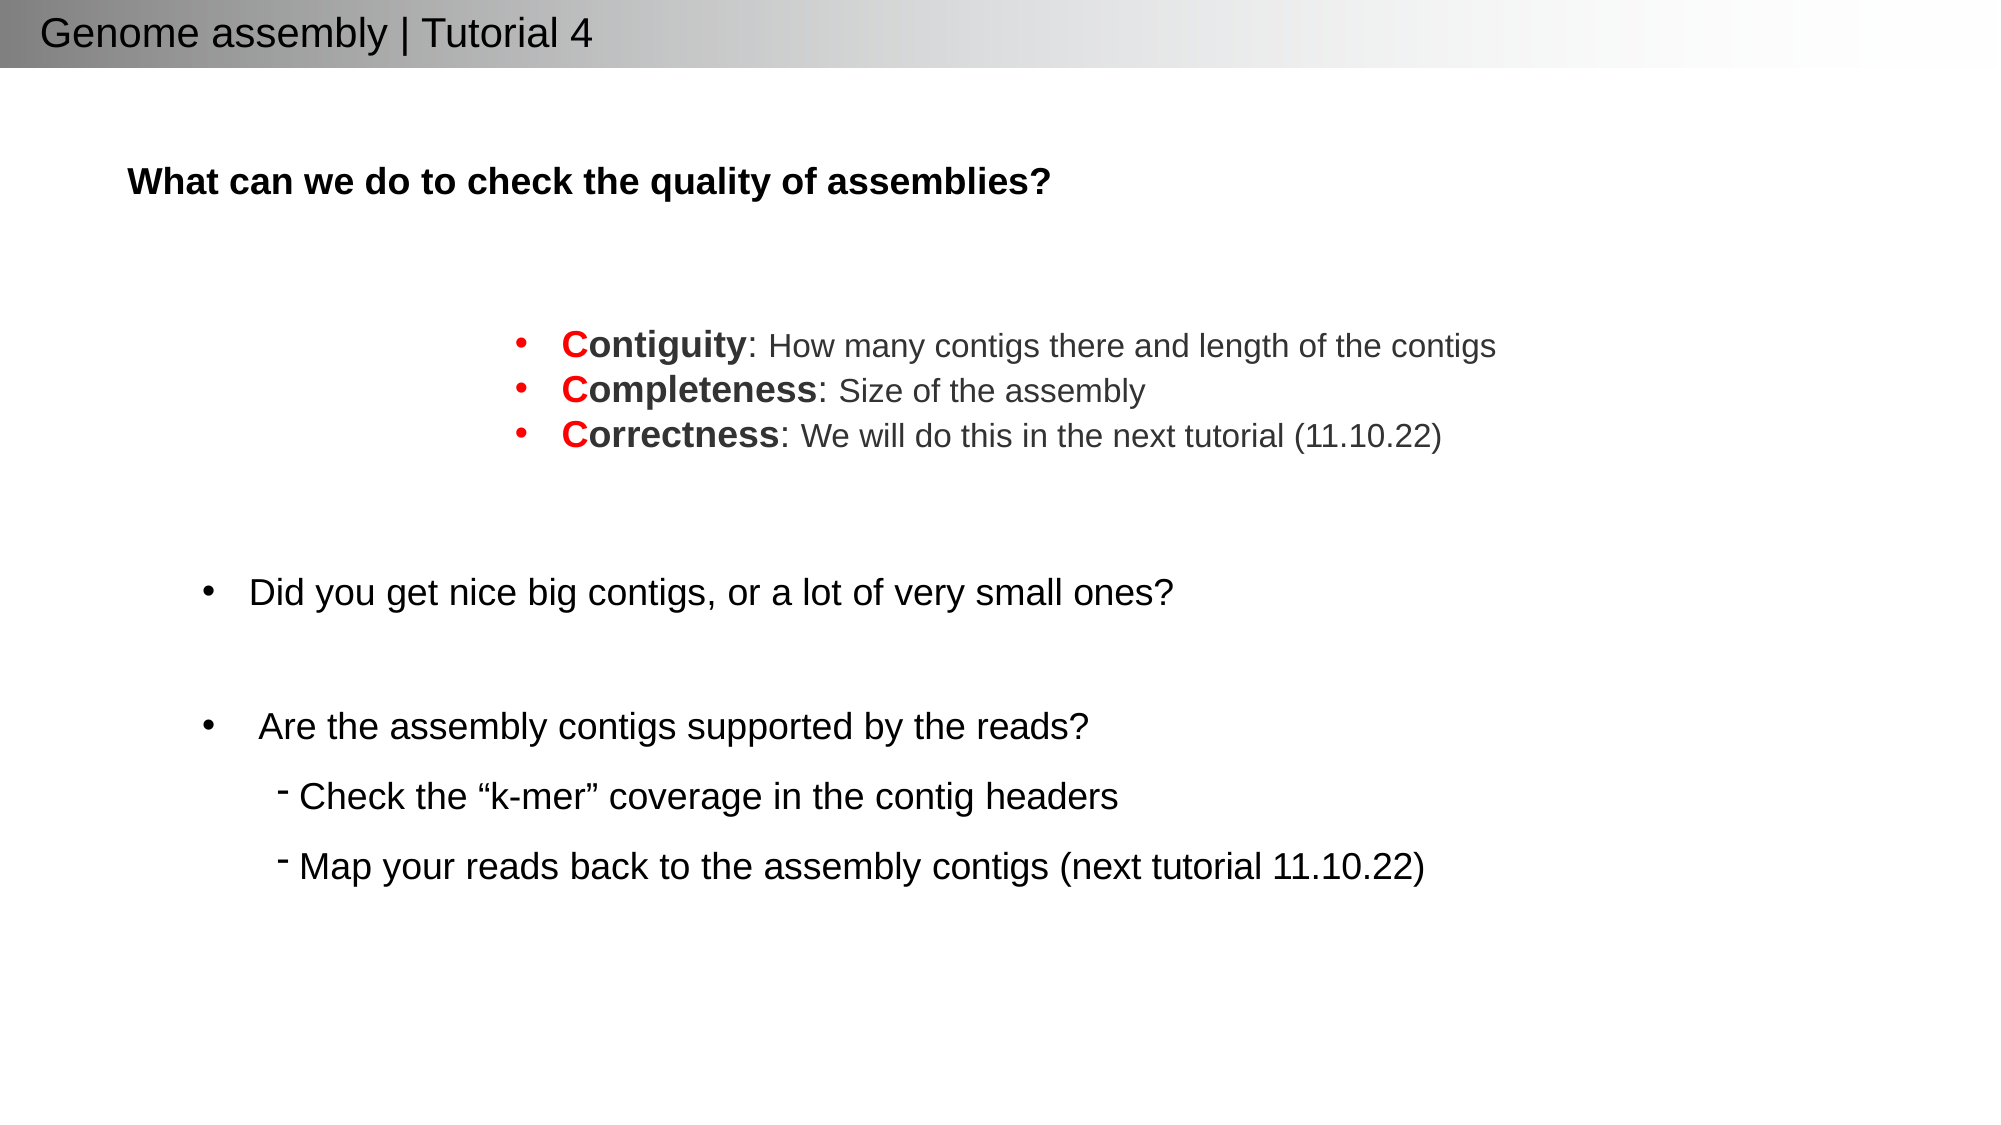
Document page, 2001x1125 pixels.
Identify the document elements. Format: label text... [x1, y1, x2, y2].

text_box What can we do to check the quality of assemblies? [112, 149, 1113, 210]
text_box Genome assembly | Tutorial 4 [24, 0, 1350, 64]
text_box [0, 0, 2000, 70]
list Did you get nice big contigs, or a lot of very small ones? Are the assembly contigs supported by the reads? Check the “k-mer” coverage in the contig headers Map your reads back to the assembly contigs (next tutorial 11.10.22) [200, 565, 1563, 1125]
text_box Contiguity: How many contigs there and length of the contigs Completeness: Size of the assembly Correctness: We will do this in the next tutorial (11.10.22) [499, 312, 1538, 463]
